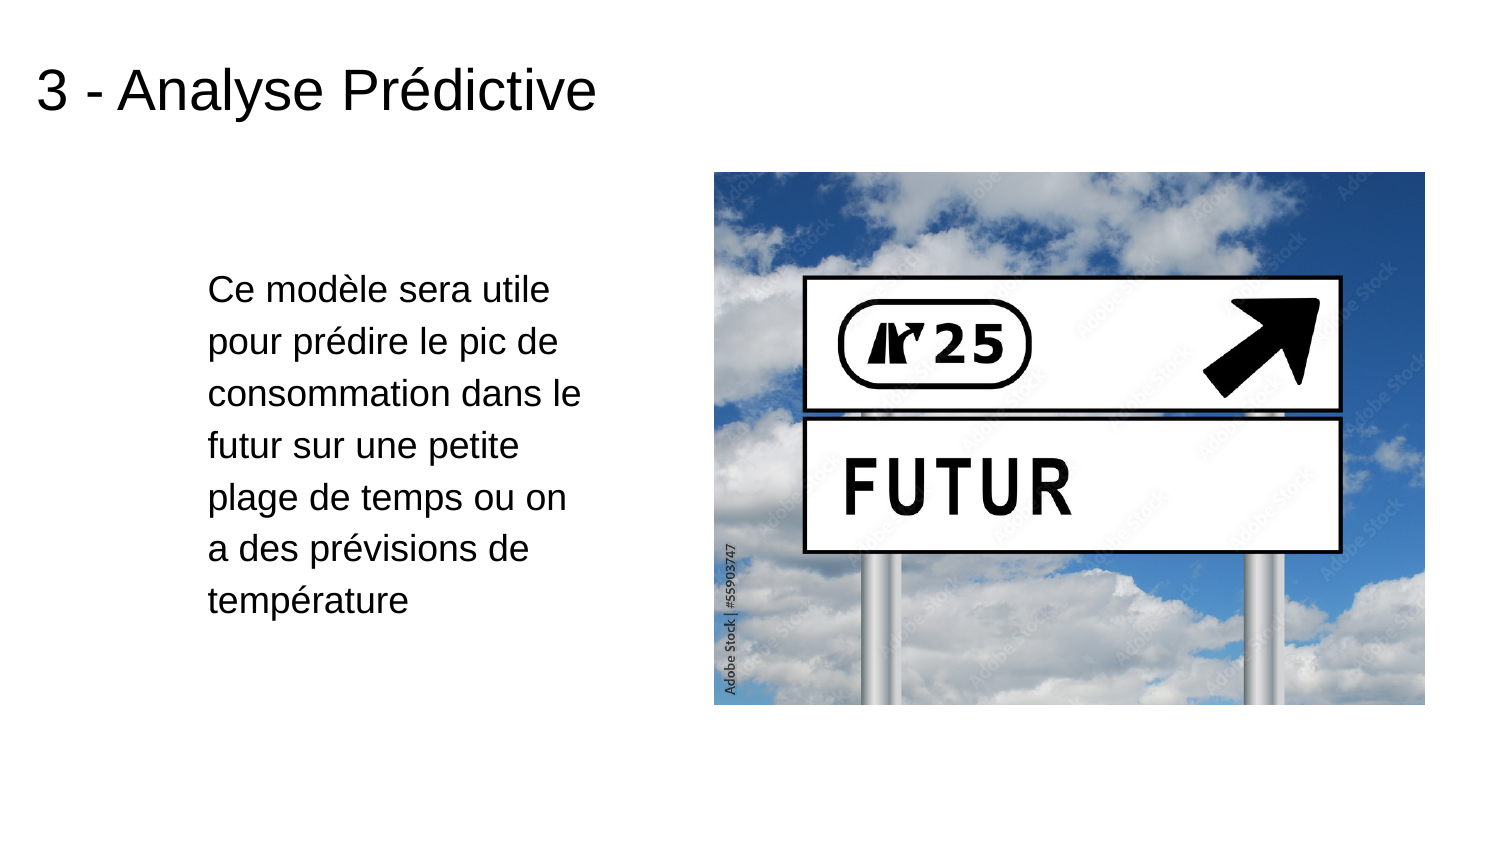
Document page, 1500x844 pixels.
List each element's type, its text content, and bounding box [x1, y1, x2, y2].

text_box Ce modèle sera utile pour prédire le pic de consommation dans le futur sur une petite plage de temps ou on a des prévisions de température [117, 243, 610, 636]
text_box 3 - Analyse Prédictive [21, 37, 772, 138]
picture [713, 171, 1425, 706]
